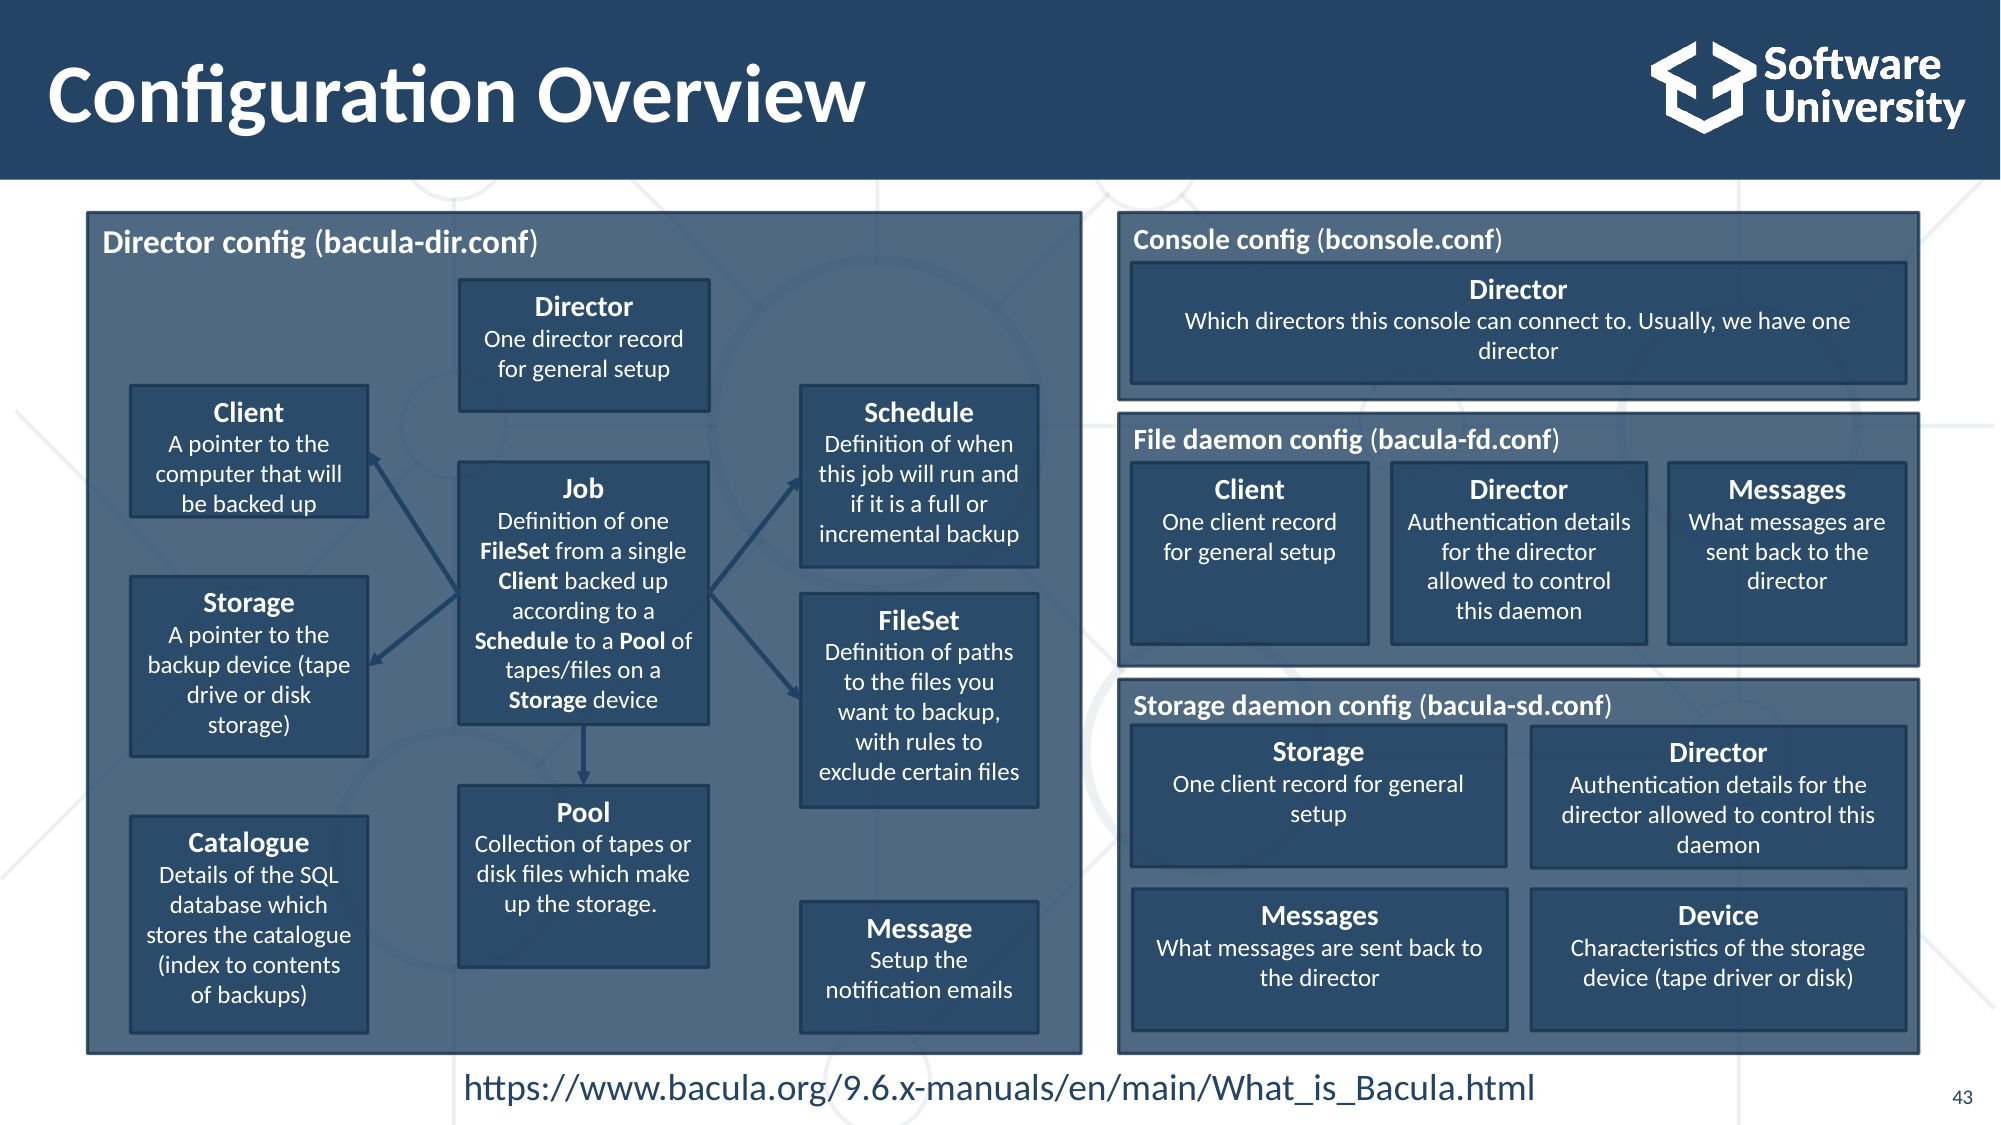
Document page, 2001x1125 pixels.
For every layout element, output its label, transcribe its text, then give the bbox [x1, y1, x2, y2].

text_box Director config (bacula-dir.conf) [85, 210, 1083, 1056]
text_box Storage One client record for general setup [1129, 723, 1508, 869]
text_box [709, 593, 801, 701]
text_box Device Characteristics of the storage device (tape driver or disk) [1529, 887, 1908, 1033]
title Configuration Overview [31, 16, 1625, 162]
text_box Catalogue Details of the SQL database which stores the catalogue (index to contents of backups) [128, 814, 370, 1035]
text_box Job Definition of one FileSet from a single Client backed up according to a Schedule to a Pool of tapes/files on a Storage device [457, 460, 711, 727]
text_box Console config (bconsole.conf) [1117, 210, 1921, 402]
text_box Director One director record for general setup [457, 278, 711, 413]
text_box Storage A pointer to the backup device (tape drive or disk storage) [128, 574, 370, 759]
text_box Schedule Definition of when this job will run and if it is a full or incremental backup [799, 383, 1040, 569]
text_box https://www.bacula.org/9.6.x-manuals/en/main/What_is_Bacula.html [126, 1040, 1874, 1125]
text_box Message Setup the notification emails [799, 899, 1040, 1035]
text_box Pool Collection of tapes or disk files which make up the storage. [457, 783, 711, 969]
text_box Messages What messages are sent back to the director [1130, 887, 1509, 1033]
text_box Storage daemon config (bacula-sd.conf) [1117, 677, 1921, 1056]
picture [1651, 41, 1966, 134]
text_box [367, 450, 460, 592]
slide_number 43 [1927, 1067, 1989, 1117]
text_box Messages What messages are sent back to the director [1667, 460, 1908, 646]
text_box Director Authentication details for the director allowed to control this daemon [1390, 460, 1649, 646]
text_box Director Which directors this console can connect to. Usually, we have one director [1129, 260, 1908, 385]
text_box Client One client record for general setup [1129, 460, 1371, 646]
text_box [708, 475, 801, 592]
text_box Client A pointer to the computer that will be backed up [128, 383, 370, 519]
text_box FileSet Definition of paths to the files you want to backup, with rules to exclude certain files [799, 591, 1040, 809]
text_box Director Authentication details for the director allowed to control this daemon [1529, 724, 1908, 870]
text_box File daemon config (bacula-fd.conf) [1117, 411, 1921, 668]
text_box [367, 593, 460, 667]
